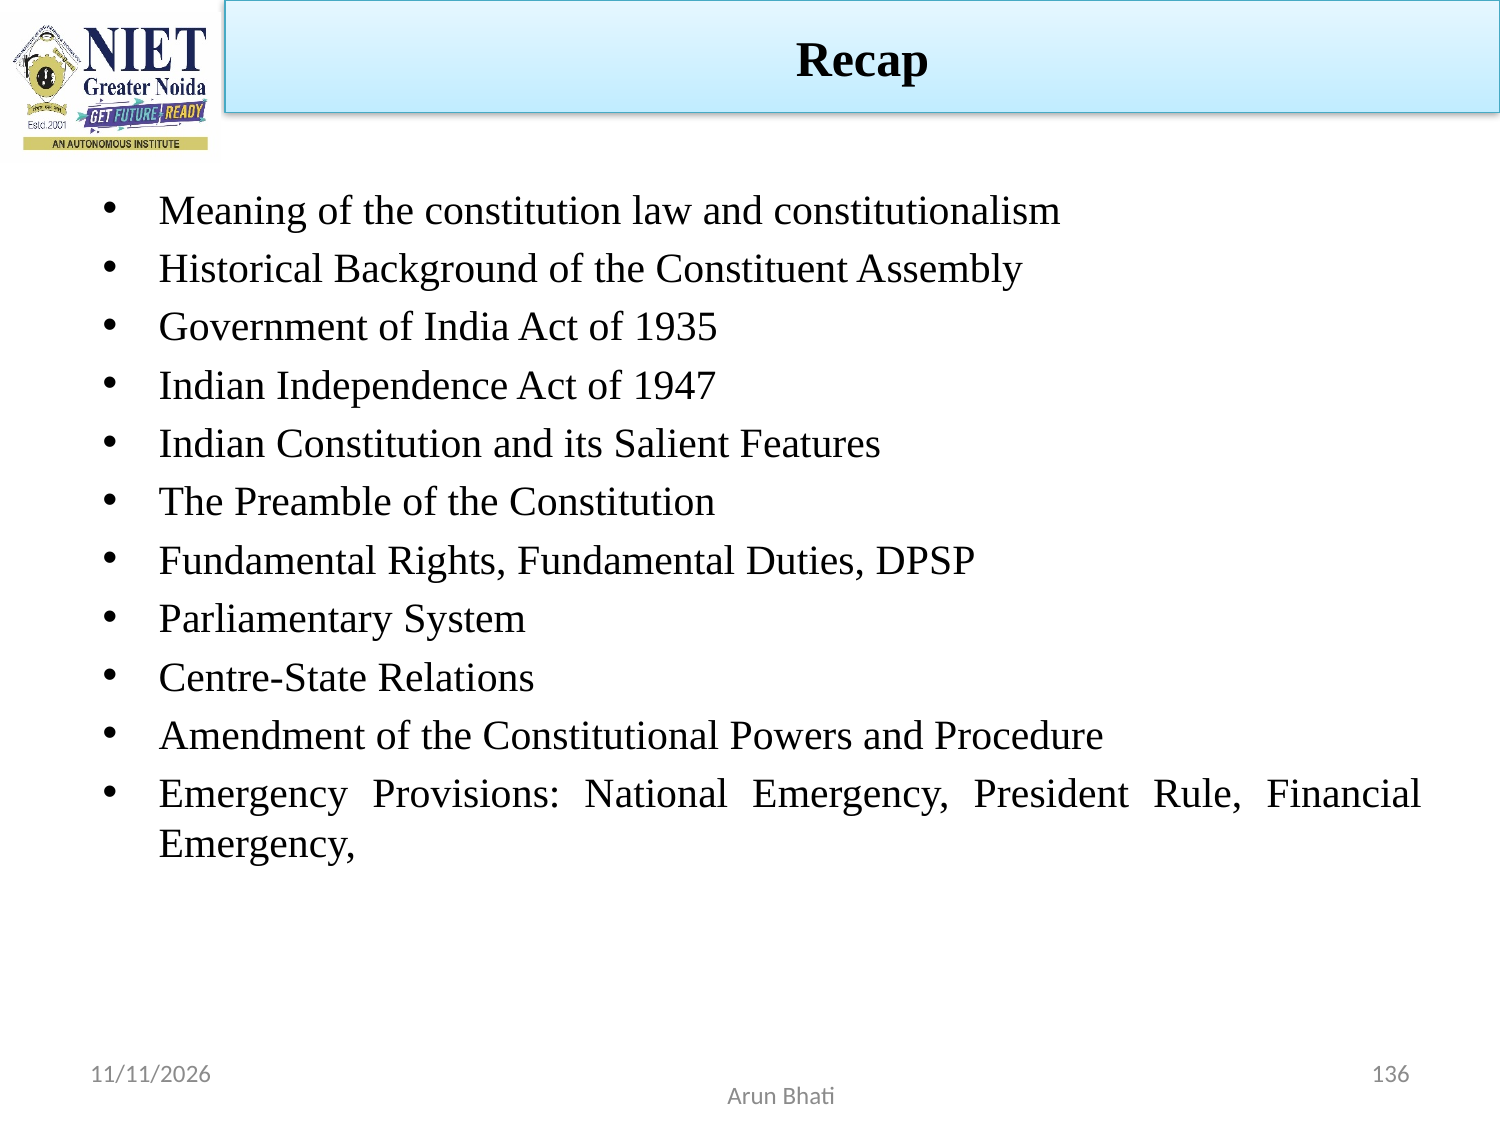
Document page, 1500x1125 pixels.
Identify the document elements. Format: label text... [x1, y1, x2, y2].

footer Arun Bhati [300, 1065, 1263, 1125]
slide_number 136 [1074, 1042, 1425, 1103]
picture [0, 11, 222, 163]
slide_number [75, 1042, 425, 1103]
text_box Recap [224, 0, 1500, 113]
list Meaning of the constitution law and constitutionalism Historical Background of the Constituent Assembly Government of India Act of 1935 Indian Independence Act of 1947 Indian Constitution and its Salient Features The Preamble of the Constitution Fundamental Rights, Fundamental Duties, DPSP Parliamentary System Centre-State Relations Amendment of the Constitutional Powers and Procedure Emergency Provisions: National Emergency, President Rule, Financial Emergency, [87, 174, 1438, 1000]
